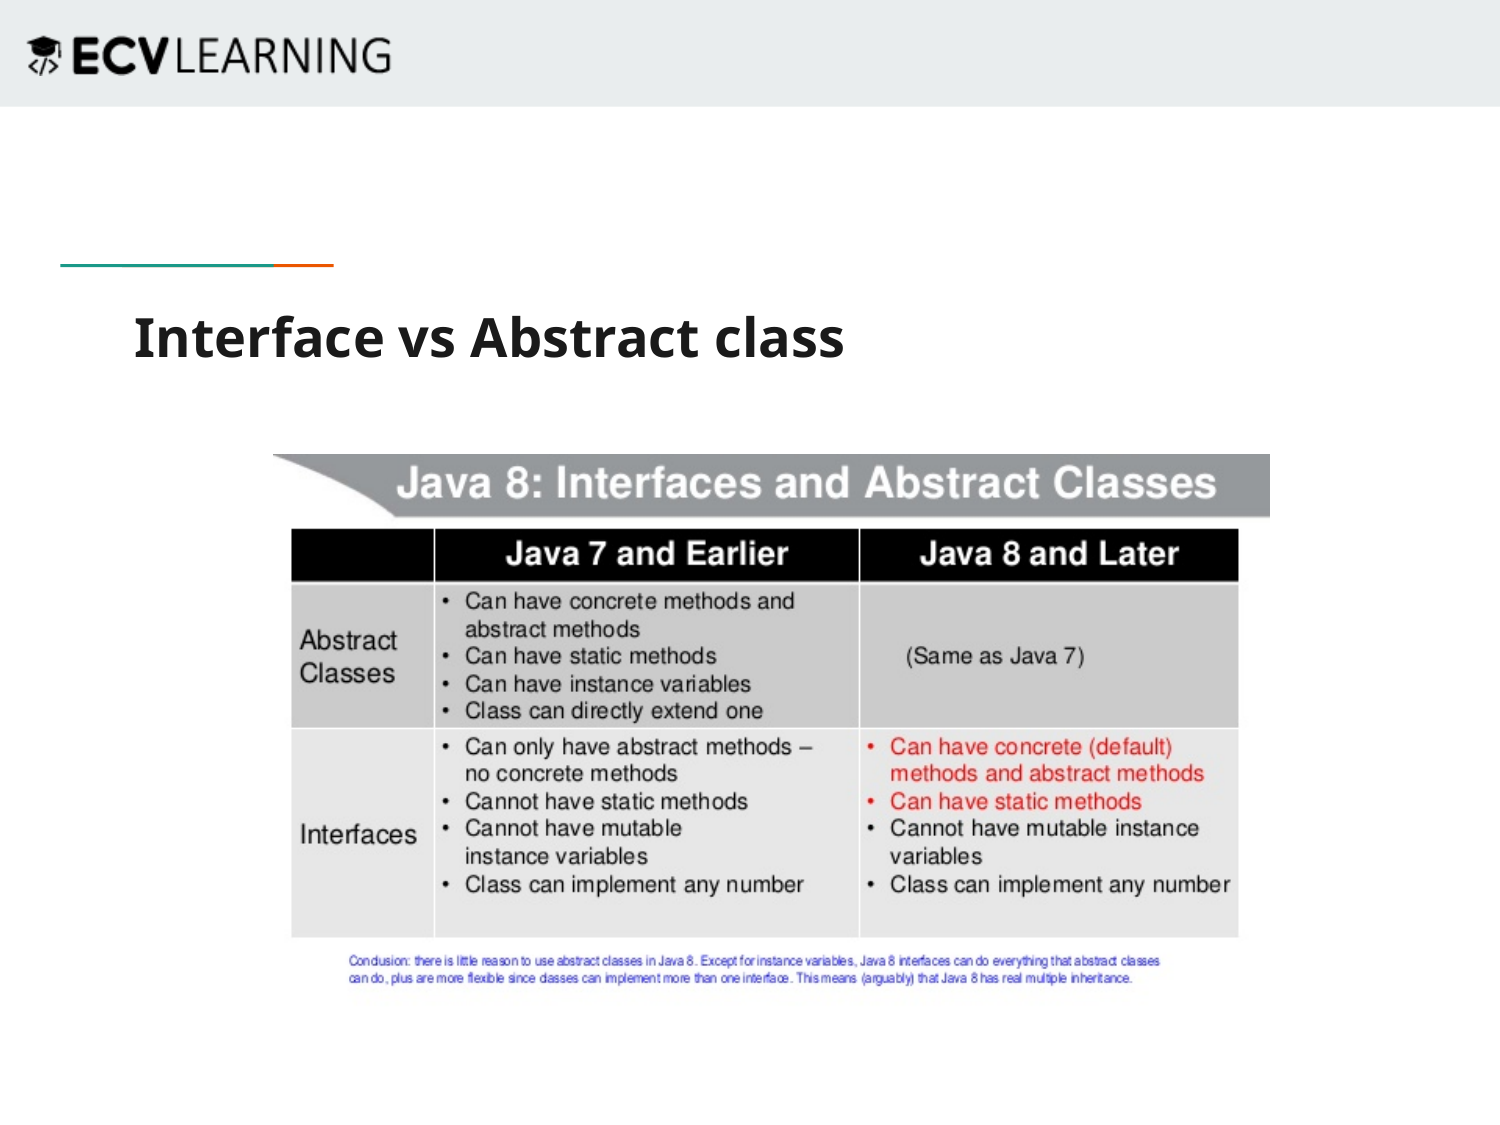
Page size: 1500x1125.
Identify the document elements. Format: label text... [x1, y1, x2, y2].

title Interface vs Abstract class [119, 288, 1381, 406]
picture [24, 33, 396, 76]
picture [272, 454, 1271, 1016]
